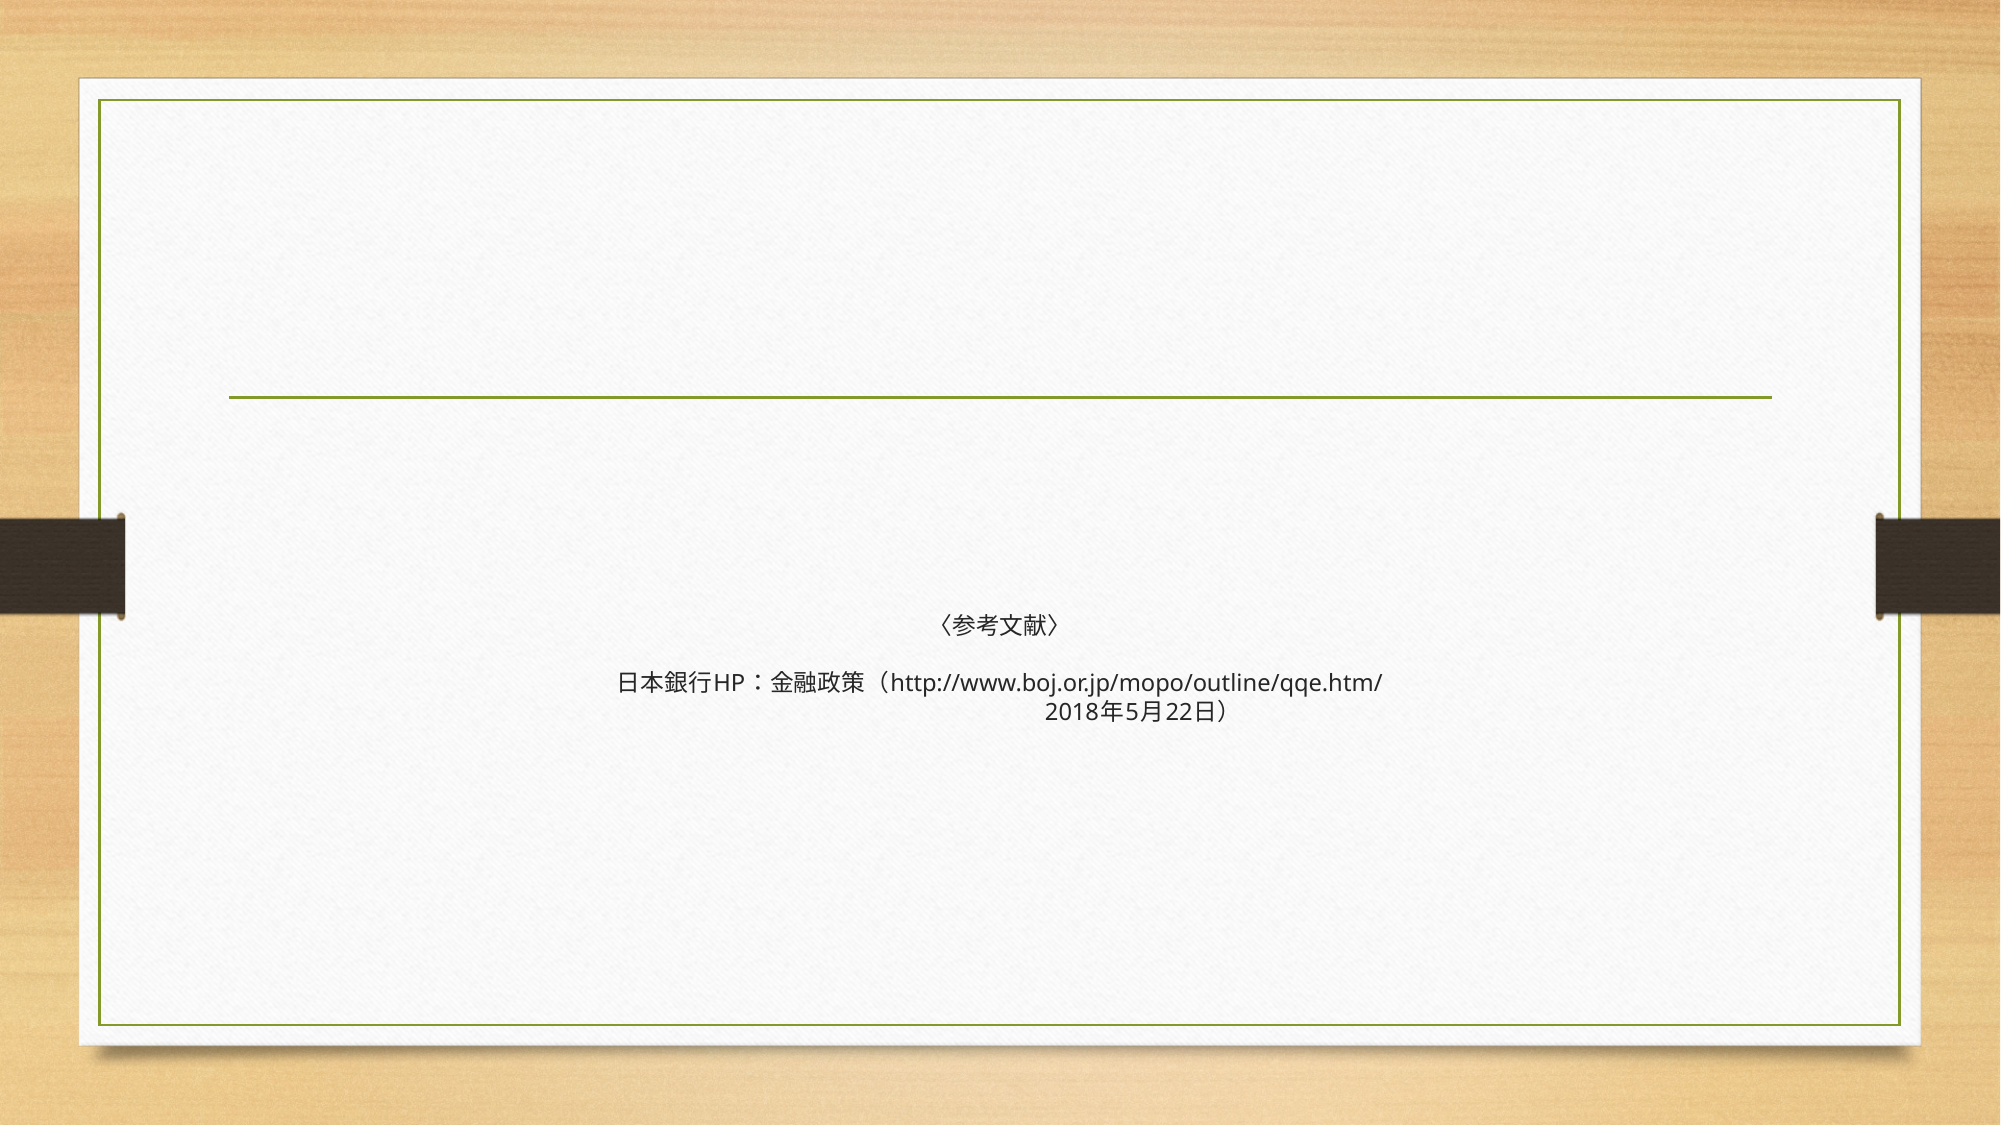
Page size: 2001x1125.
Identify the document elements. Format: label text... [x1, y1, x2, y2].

title 〈参考文献〉 日本銀行HP：金融政策（http://www.boj.or.jp/mopo/outline/qqe.htm/ 2018年5月22日） [137, 602, 1863, 734]
picture [0, 0, 2001, 1125]
